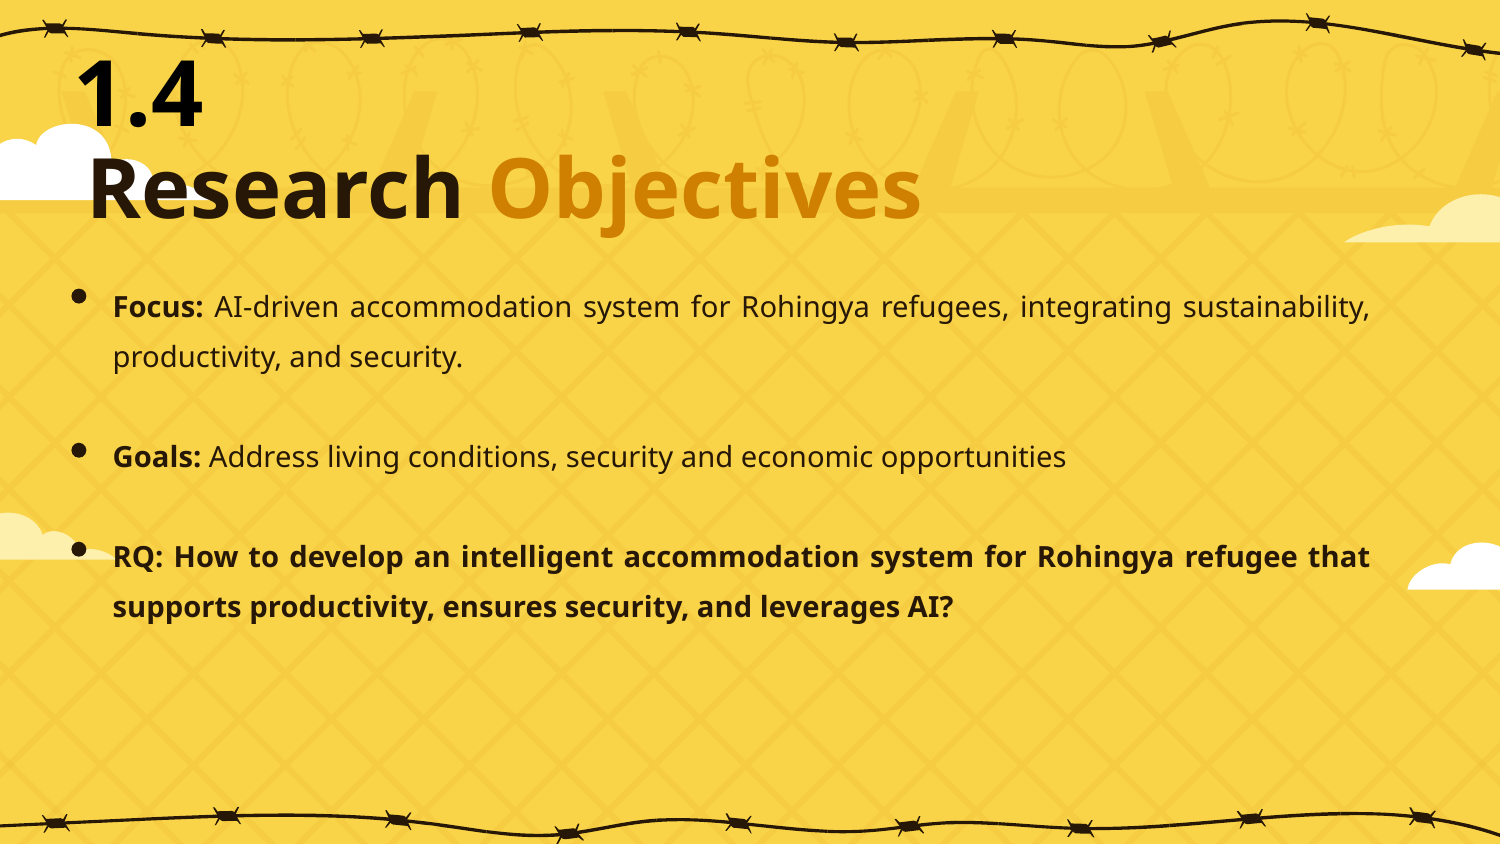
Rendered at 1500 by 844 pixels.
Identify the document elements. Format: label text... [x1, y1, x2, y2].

text_box [69, 440, 89, 460]
title Research Objectives [71, 137, 952, 232]
text_box 1.4 [58, 27, 220, 153]
subtitle Focus: AI-driven accommodation system for Rohingya refugees, integrating sustainability, productivity, and security. Goals: Address living conditions, security and economic opportunities RQ: How to develop an intelligent accommodation system for Rohingya refugee that supports productivity, ensures security, and leverages AI? [97, 196, 1387, 701]
text_box [69, 286, 89, 306]
text_box [69, 539, 89, 559]
